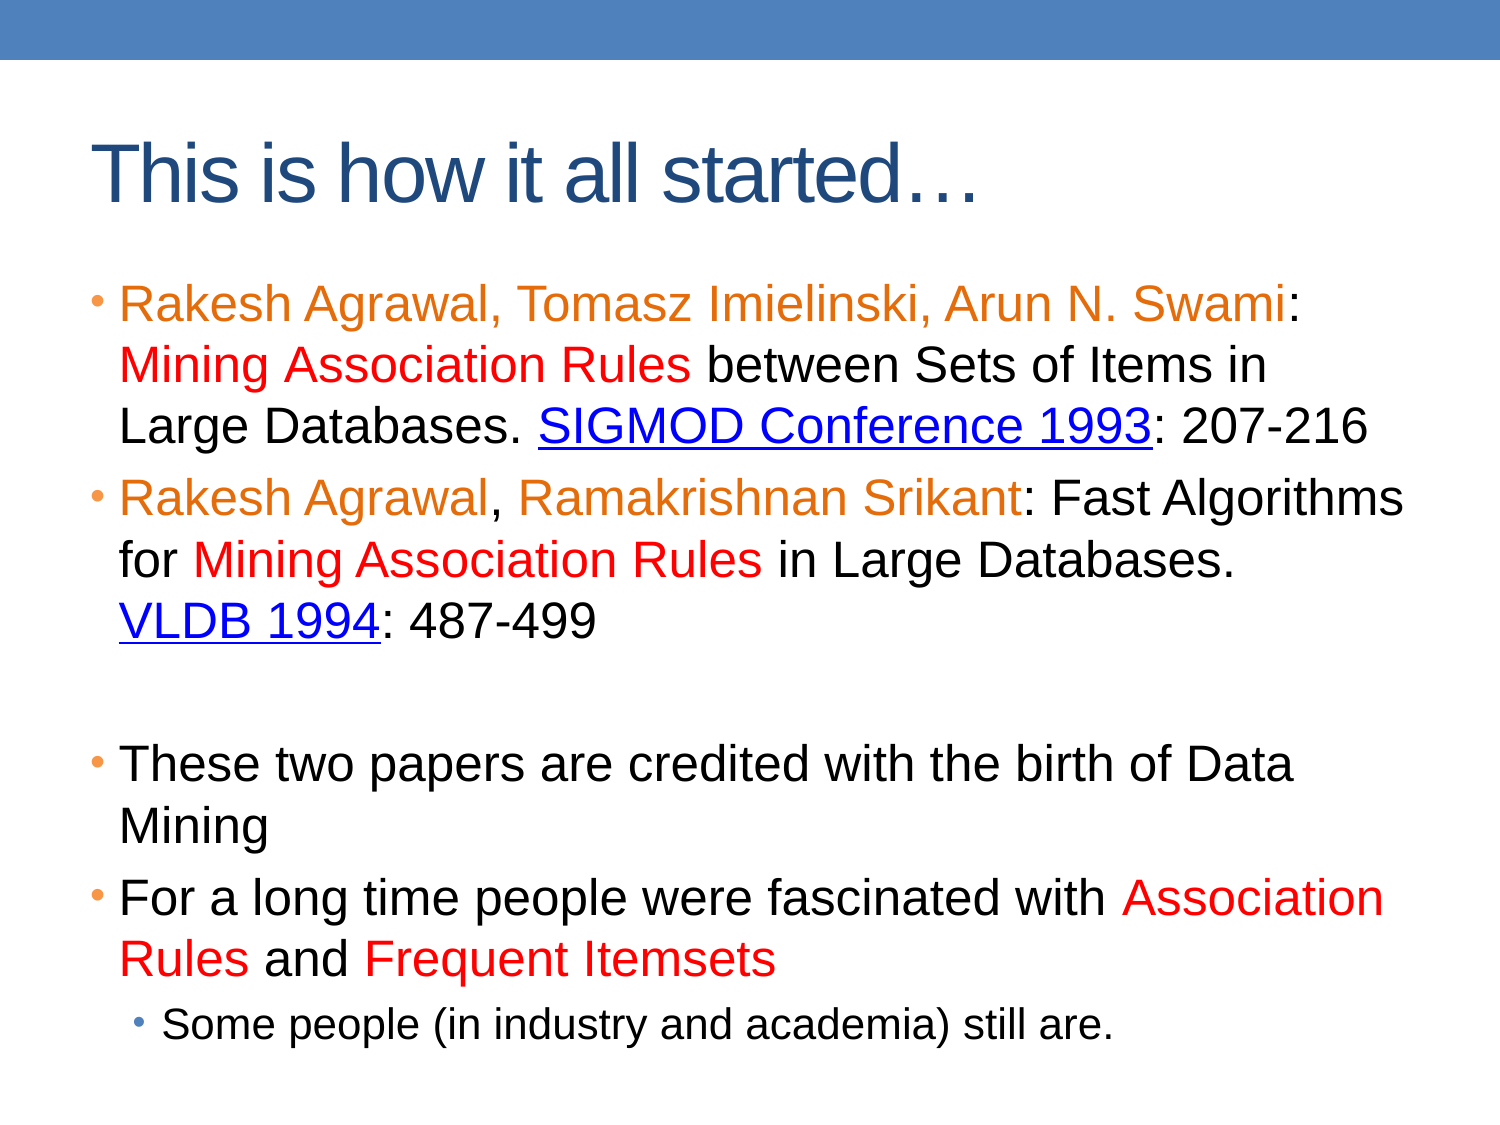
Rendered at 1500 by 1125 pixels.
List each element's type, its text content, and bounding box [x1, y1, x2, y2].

title This is how it all started… [75, 87, 1425, 250]
list Rakesh Agrawal, Tomasz Imielinski, Arun N. Swami: Mining Association Rules between Sets of Items in Large Databases. SIGMOD Conference 1993: 207-216 Rakesh Agrawal, Ramakrishnan Srikant: Fast Algorithms for Mining Association Rules in Large Databases. VLDB 1994: 487-499 These two papers are credited with the birth of Data Mining For a long time people were fascinated with Association Rules and Frequent Itemsets Some people (in industry and academia) still are. [75, 262, 1425, 1063]
